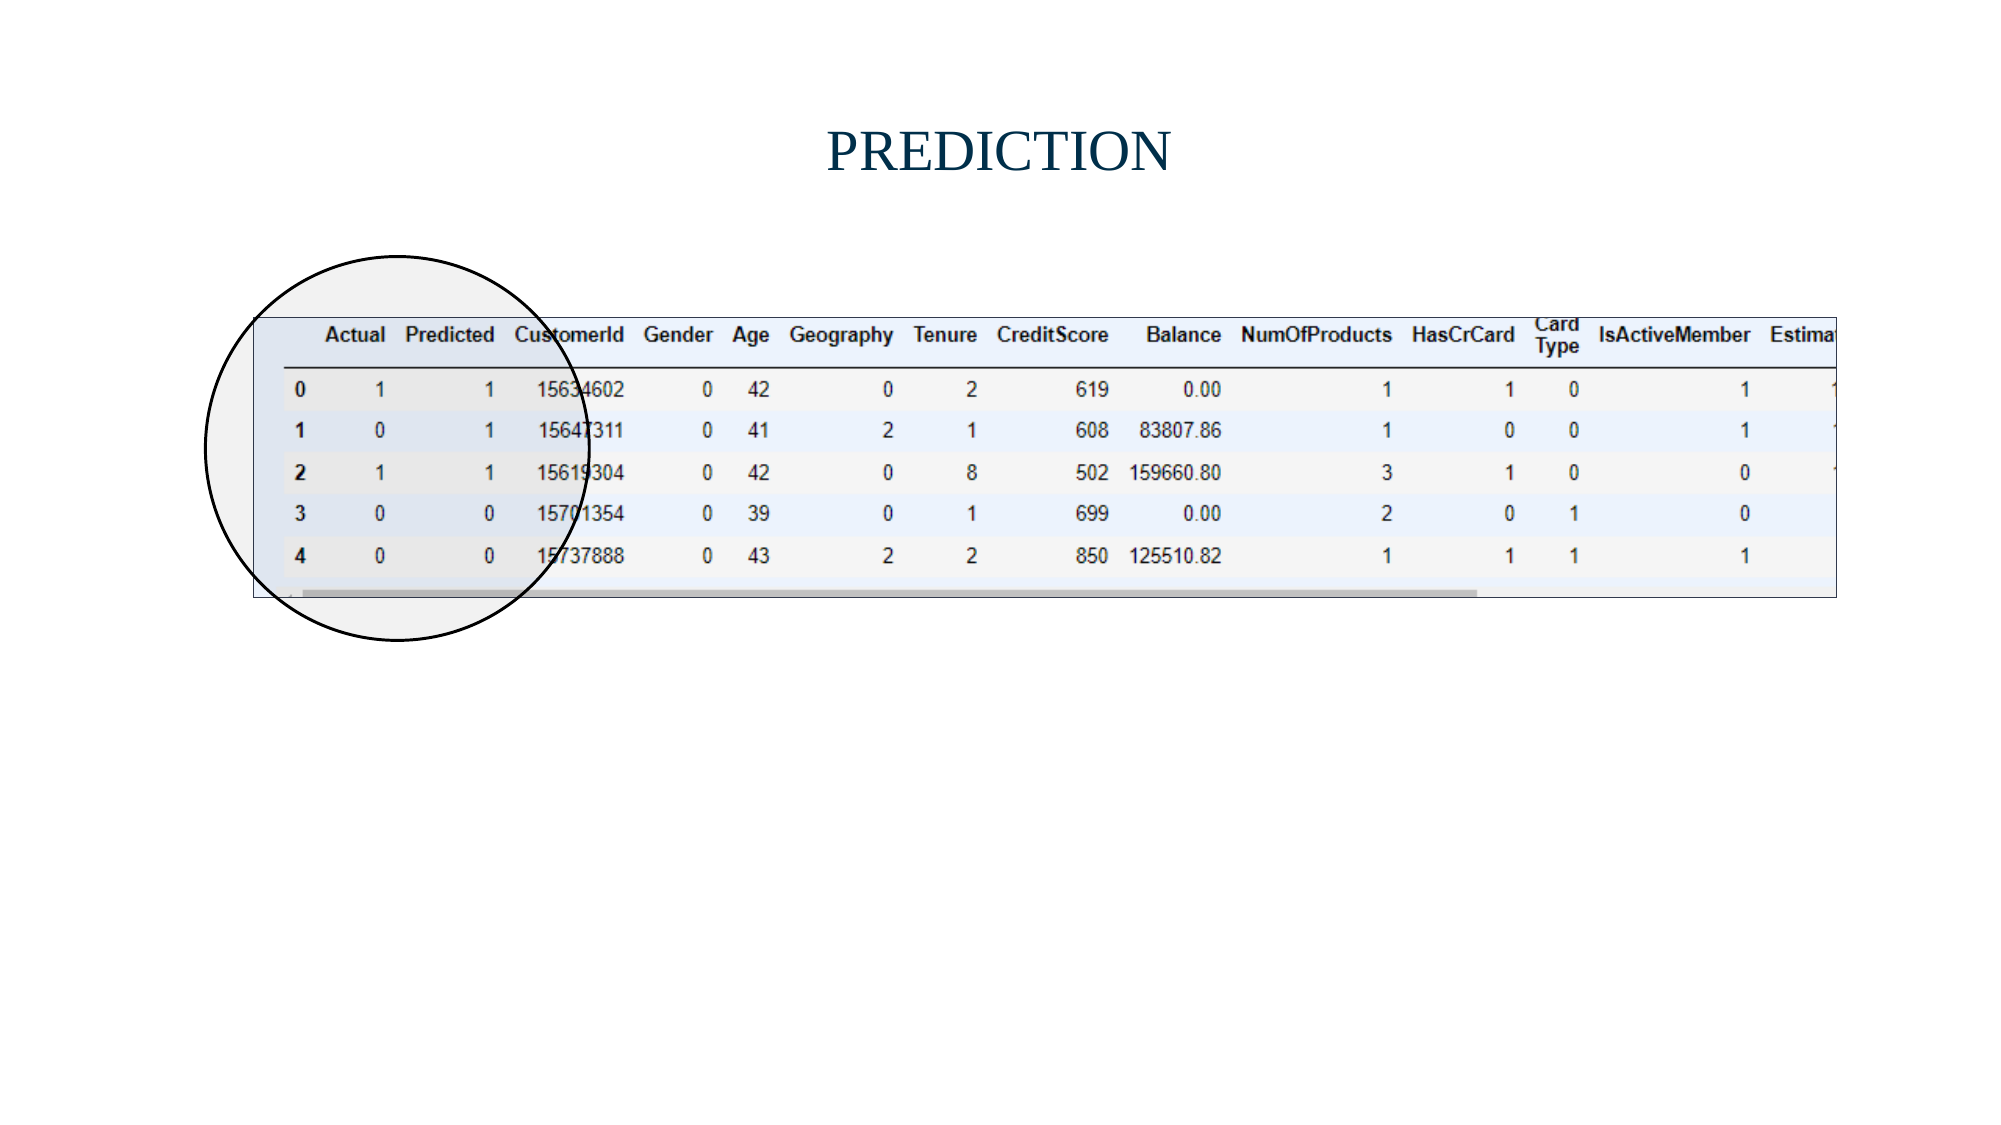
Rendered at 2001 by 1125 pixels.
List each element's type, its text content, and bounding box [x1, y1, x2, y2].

text_box [203, 325, 247, 572]
text_box [288, 609, 507, 643]
text_box [256, 254, 539, 315]
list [253, 317, 1837, 598]
title PREDICTION [68, 97, 1932, 223]
